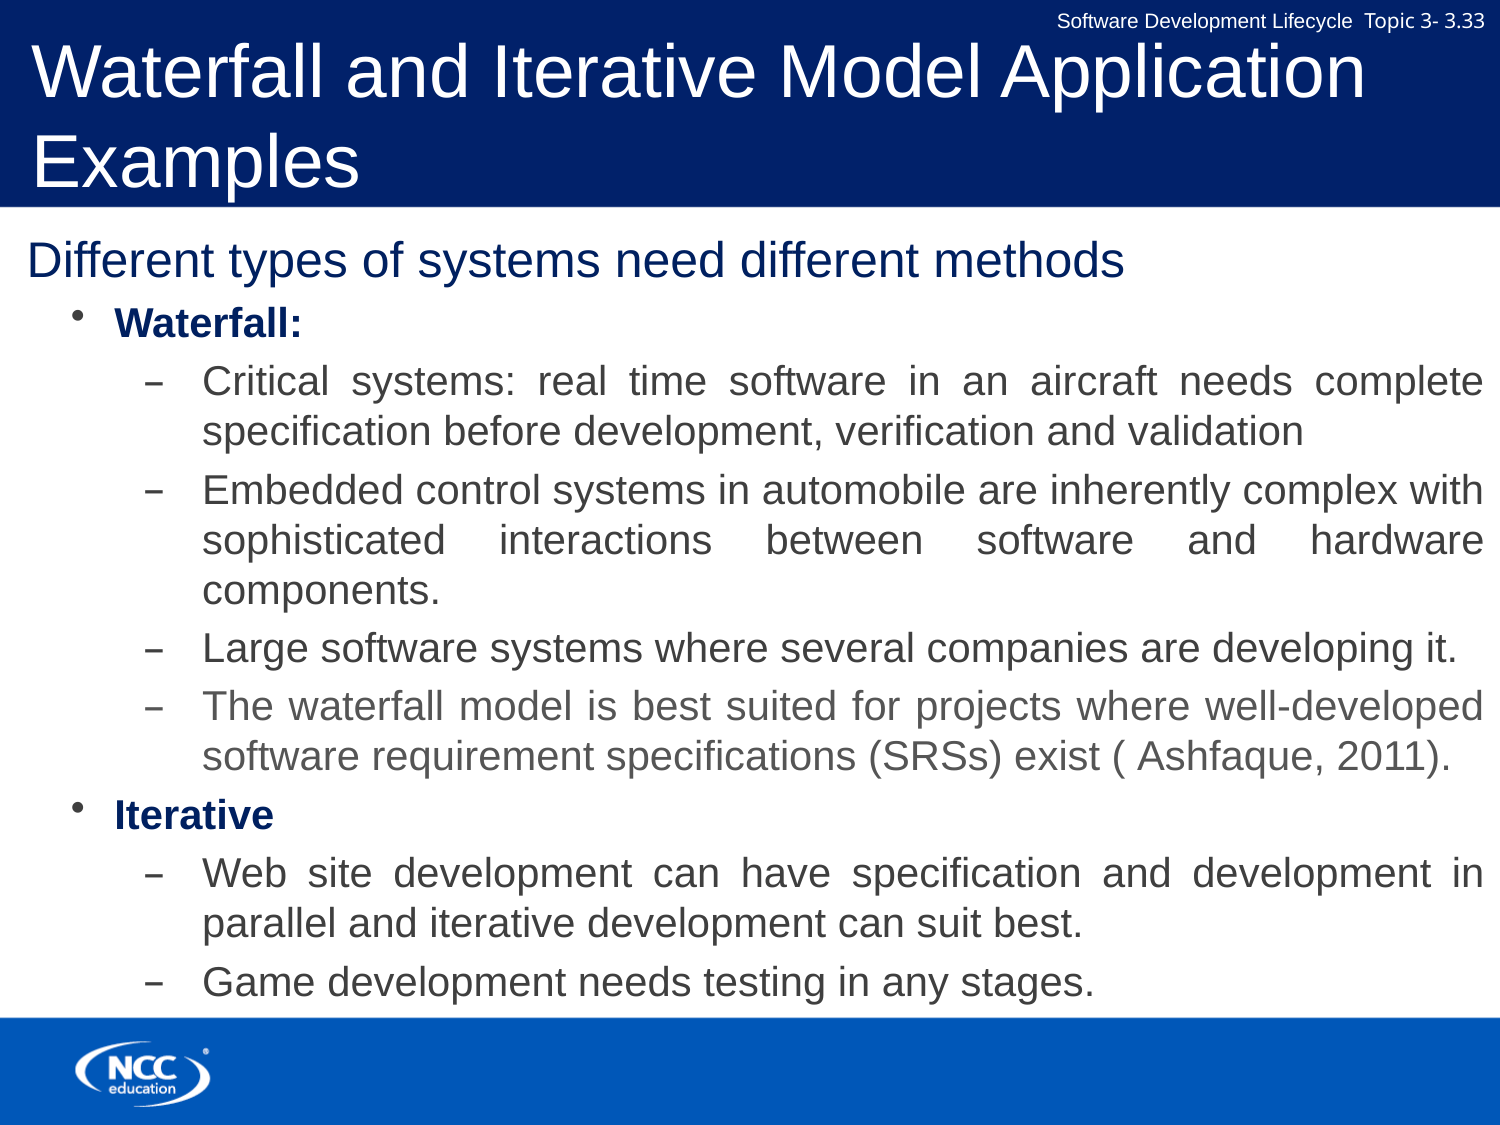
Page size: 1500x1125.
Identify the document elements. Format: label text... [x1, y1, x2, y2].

picture [0, 0, 1500, 1125]
title Waterfall and Iterative Model Application Examples [16, 19, 1471, 207]
list Different types of systems need different methods Waterfall: Critical systems: real time software in an aircraft needs complete specification before development, verification and validation Embedded control systems in automobile are inherently complex with sophisticated interactions between software and hardware components. Large software systems where several companies are developing it. The waterfall model is best suited for projects where well-developed software requirement specifications (SRSs) exist ( Ashfaque, 2011). Iterative Web site development can have specification and development in parallel and iterative development can suit best. Game development needs testing in any stages. [11, 219, 1500, 1035]
